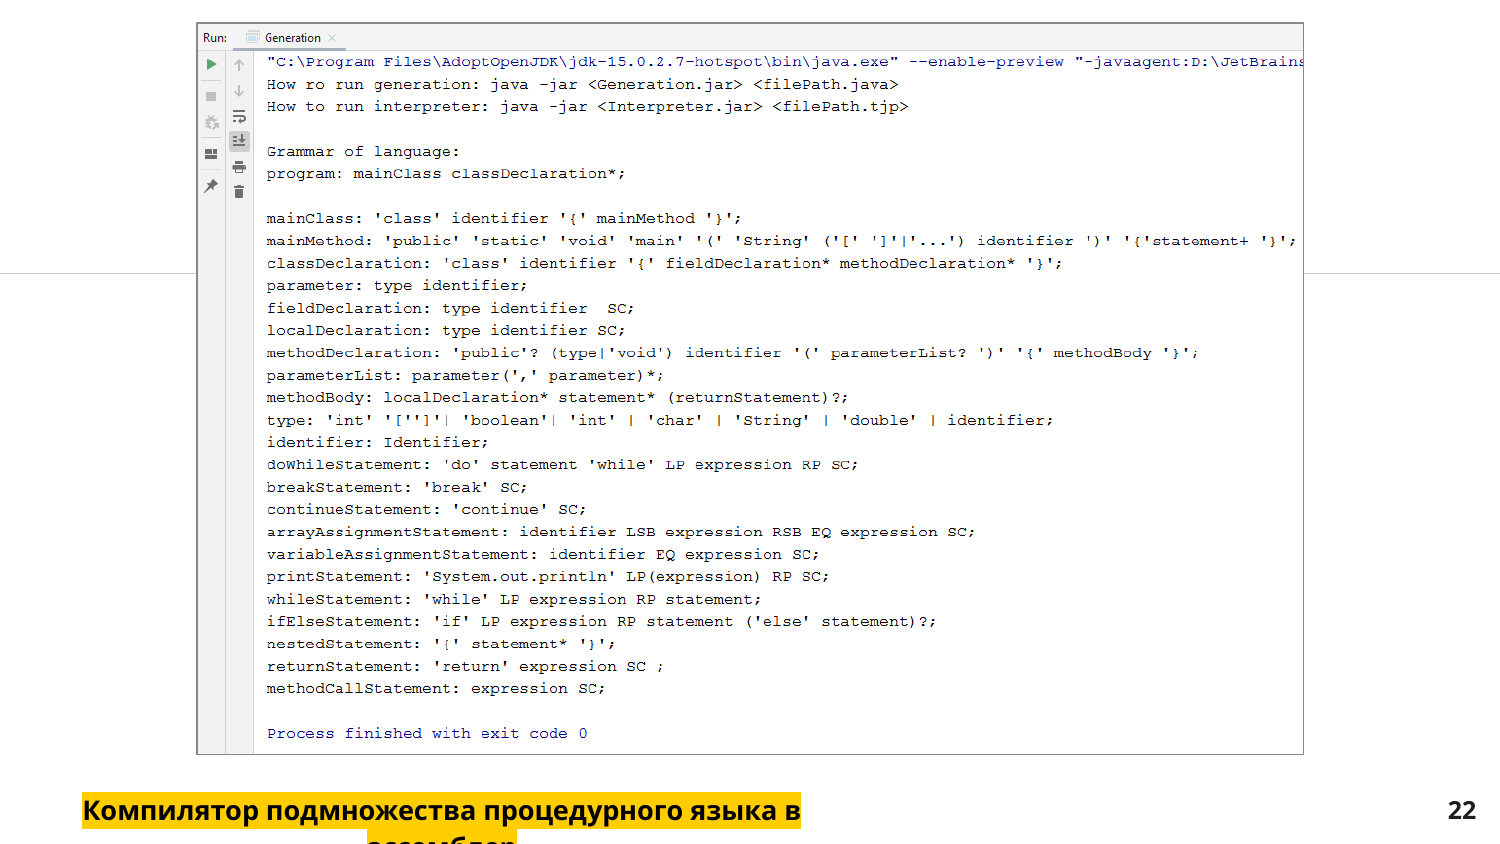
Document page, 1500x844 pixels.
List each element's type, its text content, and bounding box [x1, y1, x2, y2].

picture [197, 23, 1304, 754]
text_box Компилятор подмножества процедурного языка в ассемблер [8, 773, 875, 844]
slide_number ‹#› [1401, 779, 1492, 844]
